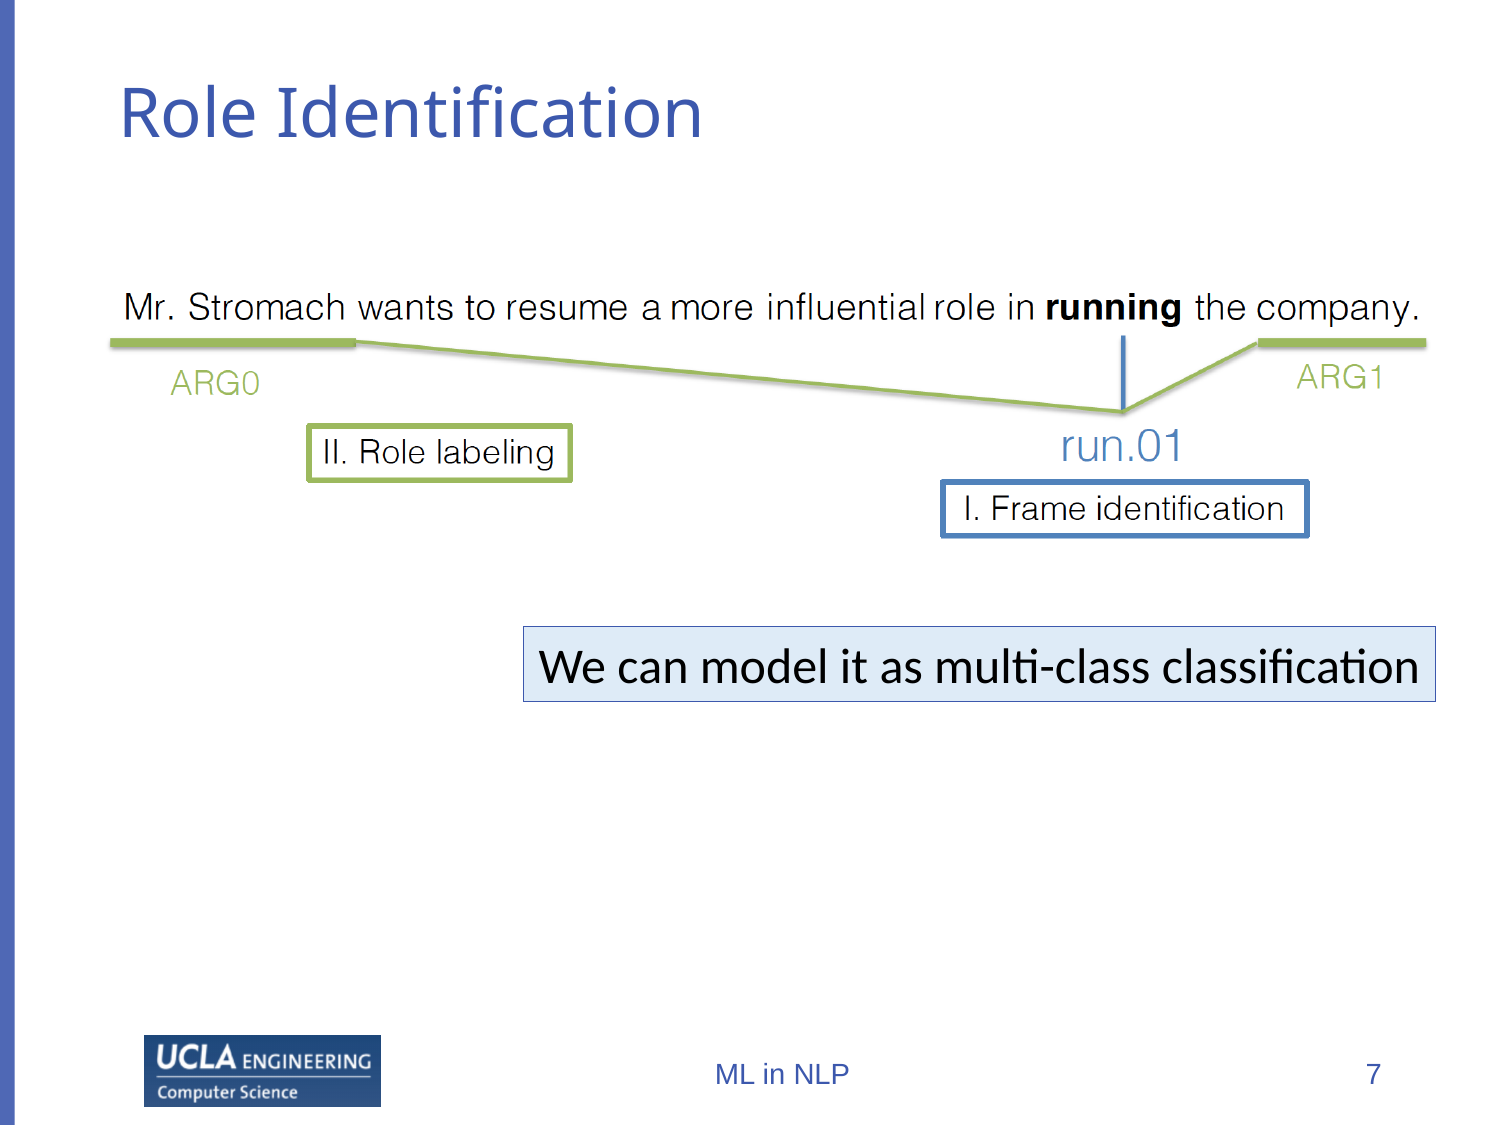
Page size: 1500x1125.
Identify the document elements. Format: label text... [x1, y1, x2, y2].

footer ML in NLP [496, 1042, 1069, 1103]
picture [103, 208, 1441, 589]
title Role Identification [103, 59, 1397, 171]
slide_number 7 [1177, 1042, 1397, 1103]
text_box We can model it as multi-class classification [523, 626, 1436, 702]
picture [144, 1035, 381, 1107]
